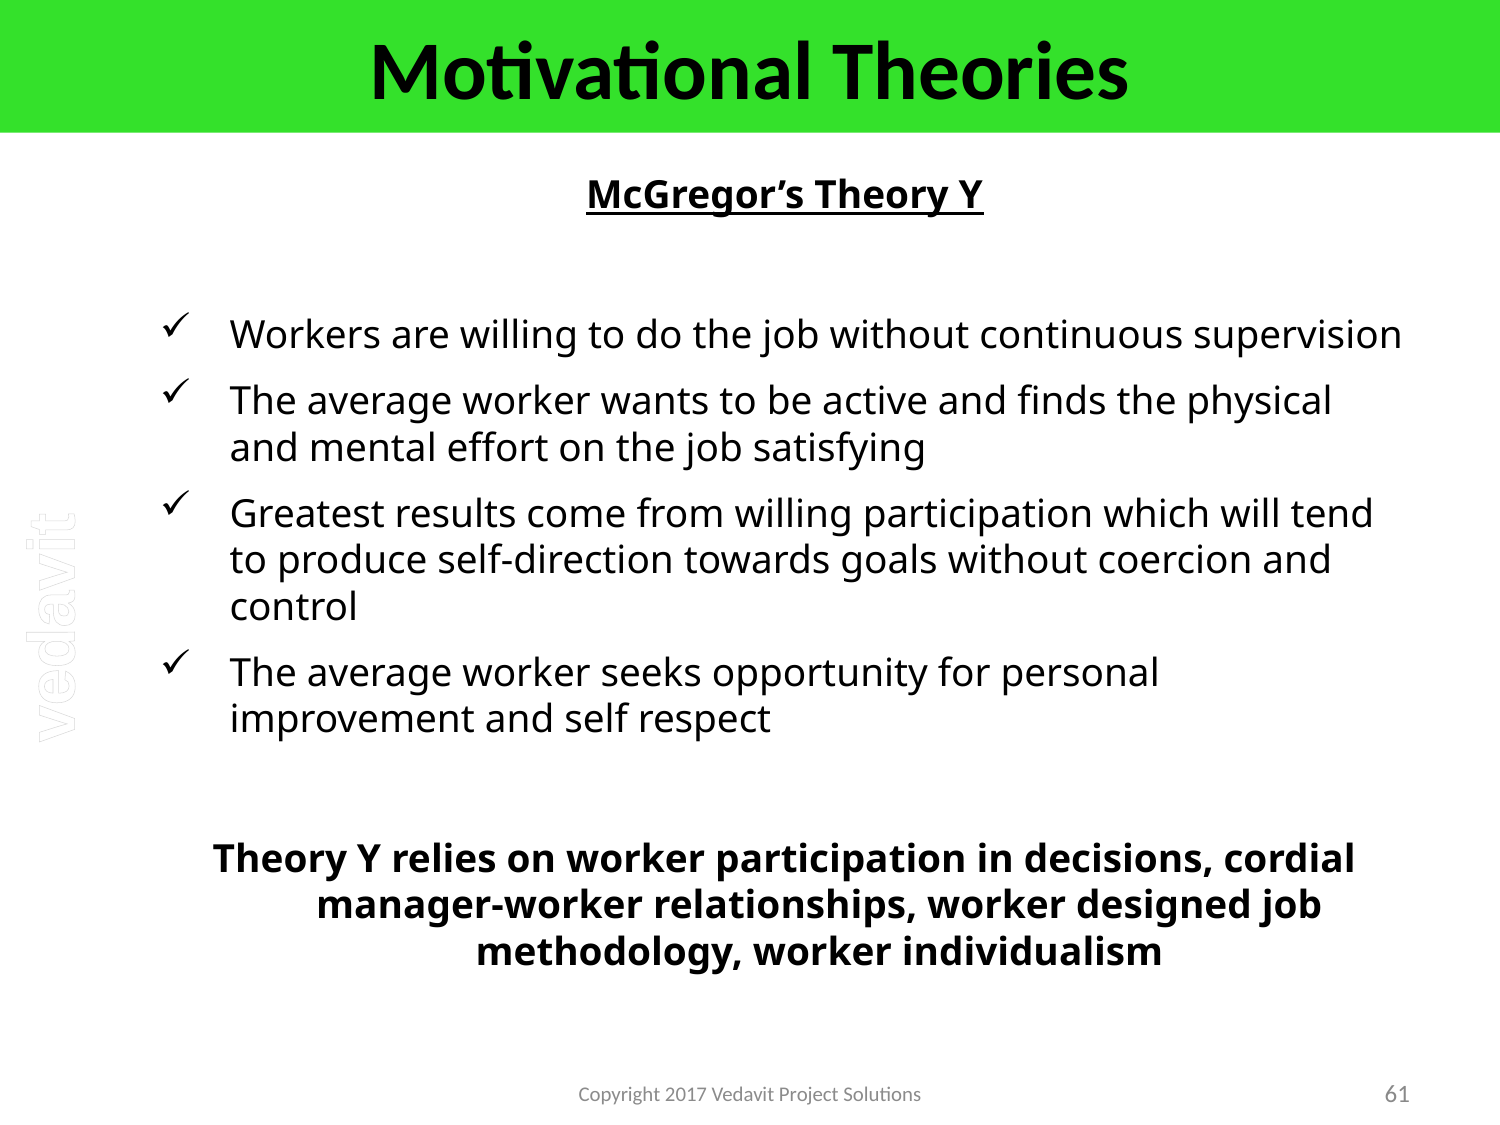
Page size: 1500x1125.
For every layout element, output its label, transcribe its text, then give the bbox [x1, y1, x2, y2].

list McGregor’s Theory Y Workers are willing to do the job without continuous supervision The average worker wants to be active and finds the physical and mental effort on the job satisfying Greatest results come from willing participation which will tend to produce self-direction towards goals without coercion and control The average worker seeks opportunity for personal improvement and self respect Theory Y relies on worker participation in decisions, cordial manager-worker relationships, worker designed job methodology, worker individualism [75, 162, 1425, 1000]
title Motivational Theories [0, 0, 1500, 133]
slide_number 275 [1074, 1062, 1425, 1123]
footer Copyright 2017 Vedavit Project Solutions [512, 1062, 988, 1123]
